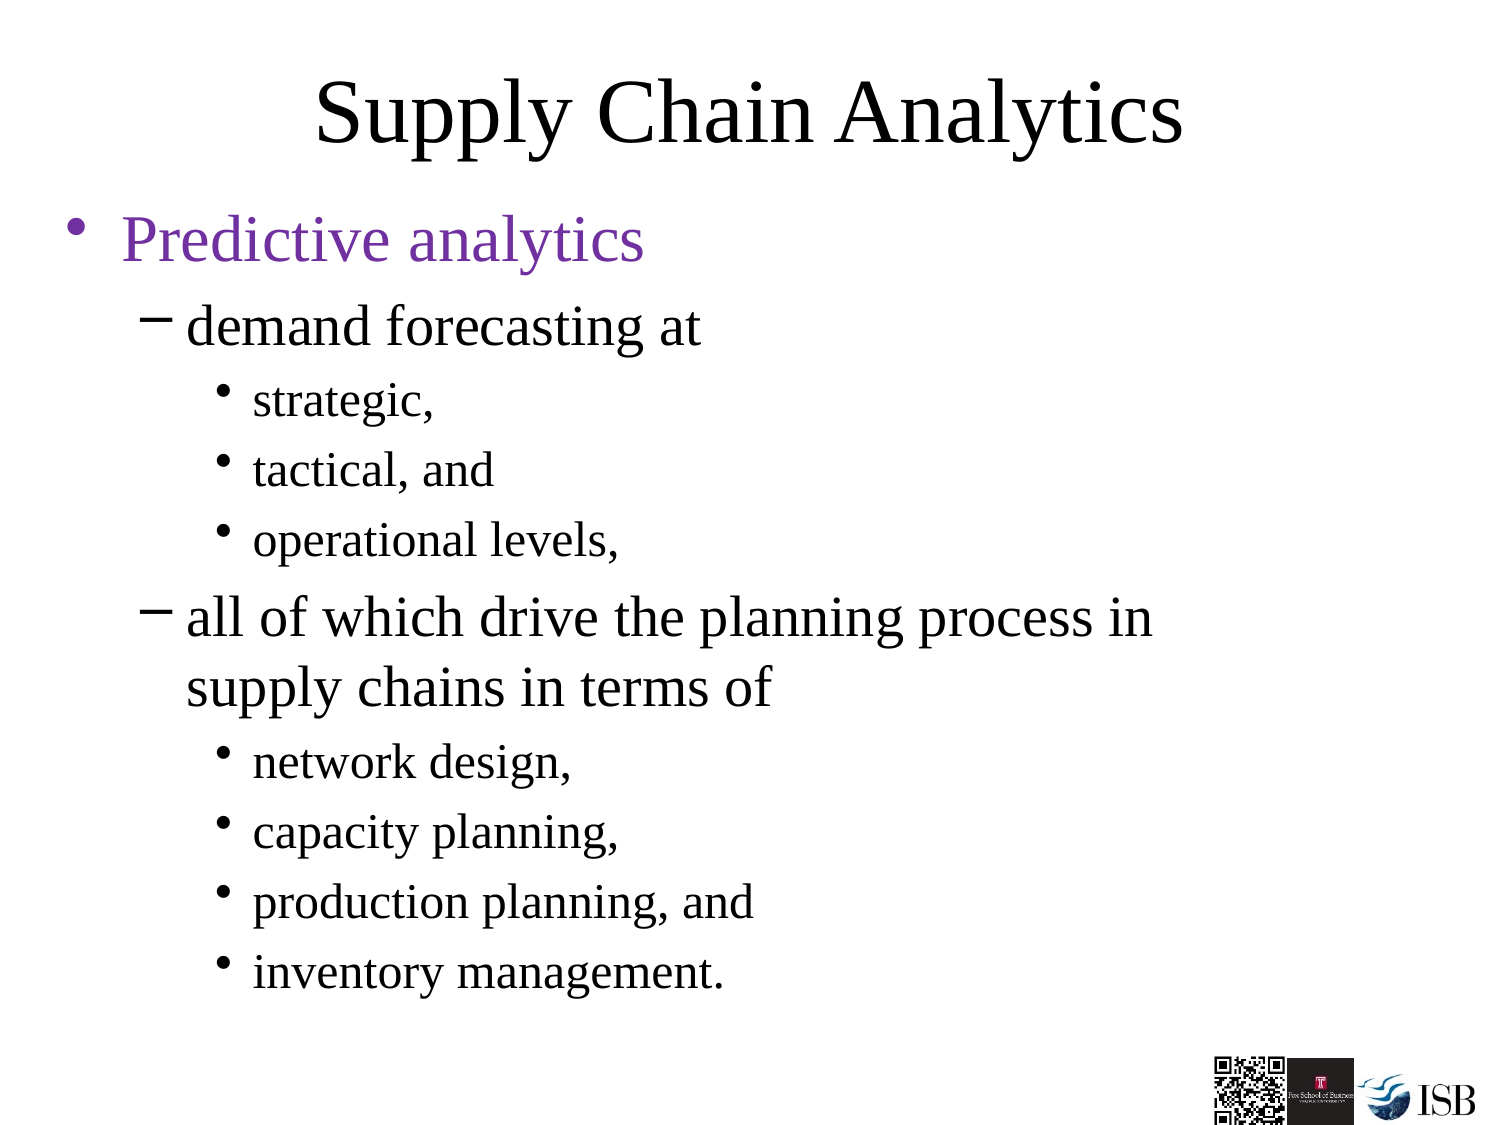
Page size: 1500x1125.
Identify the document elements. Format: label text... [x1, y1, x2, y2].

list Predictive analytics demand forecasting at strategic, tactical, and operational levels, all of which drive the planning process in supply chains in terms of network design, capacity planning, production planning, and inventory management. [50, 187, 1325, 863]
title Supply Chain Analytics [112, 12, 1388, 200]
picture [1212, 1055, 1475, 1125]
